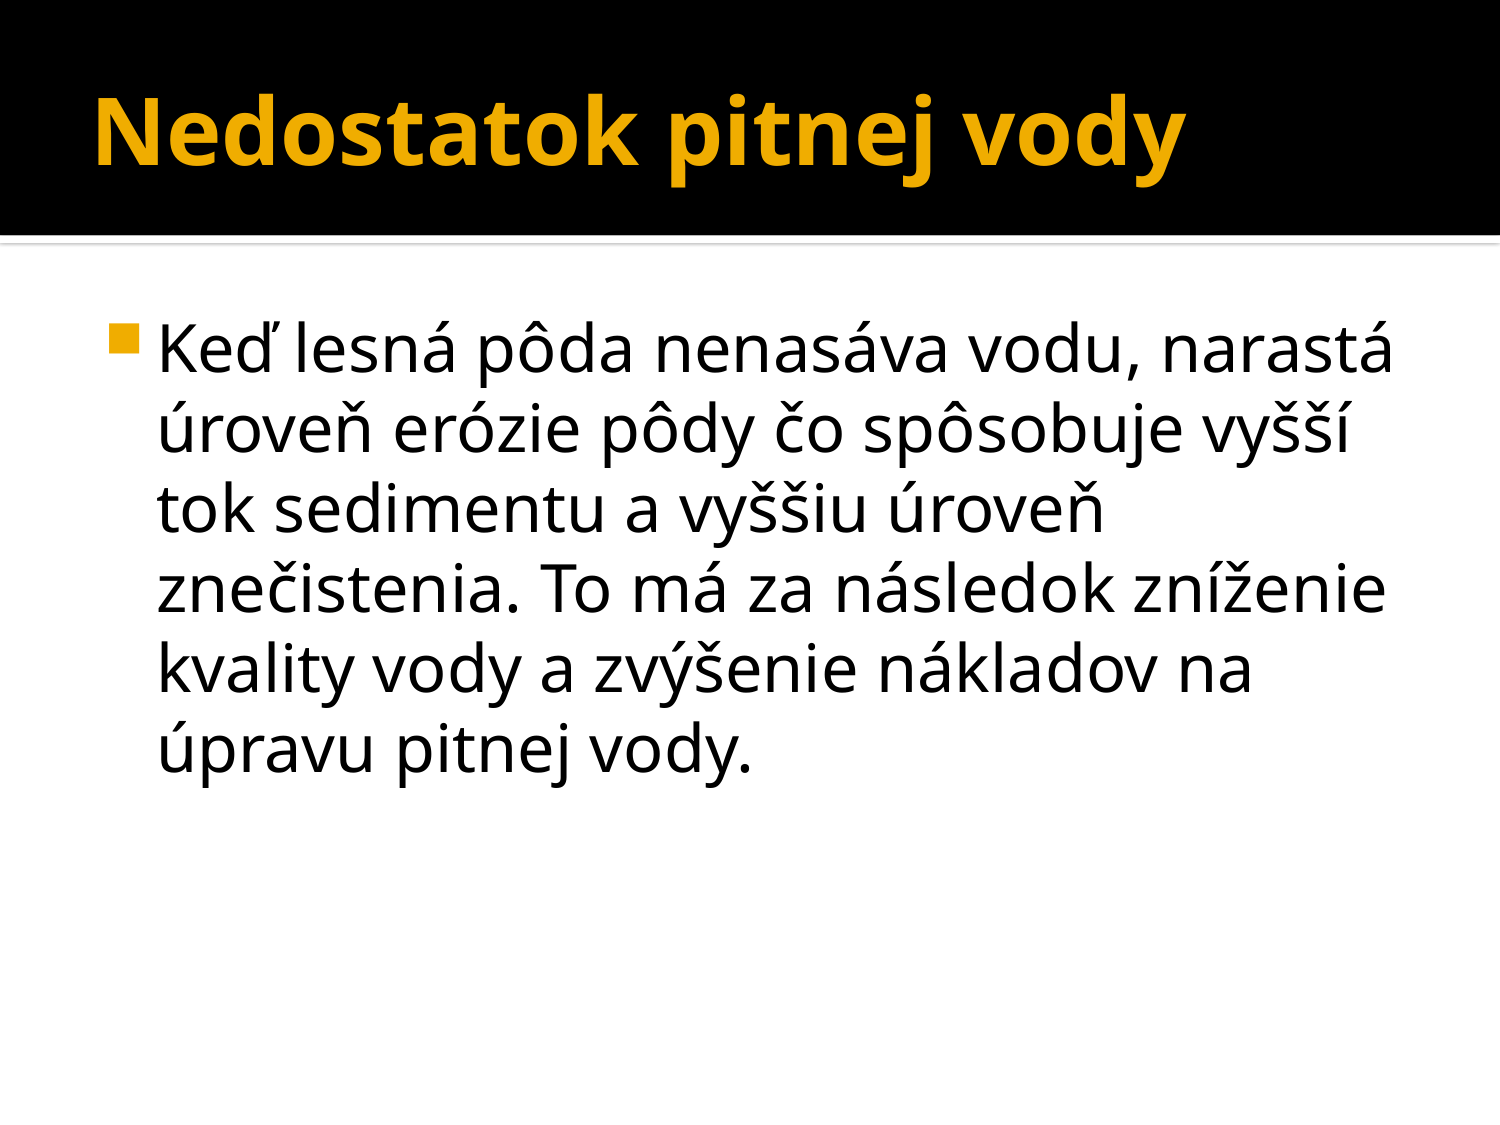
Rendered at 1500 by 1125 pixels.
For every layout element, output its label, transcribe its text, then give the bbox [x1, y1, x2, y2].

title Nedostatok pitnej vody [75, 25, 1425, 231]
list Keď lesná pôda nenasáva vodu, narastá úroveň erózie pôdy čo spôsobuje vyšší tok sedimentu a vyššiu úroveň znečistenia. To má za následok zníženie kvality vody a zvýšenie nákladov na úpravu pitnej vody. [75, 291, 1425, 1050]
